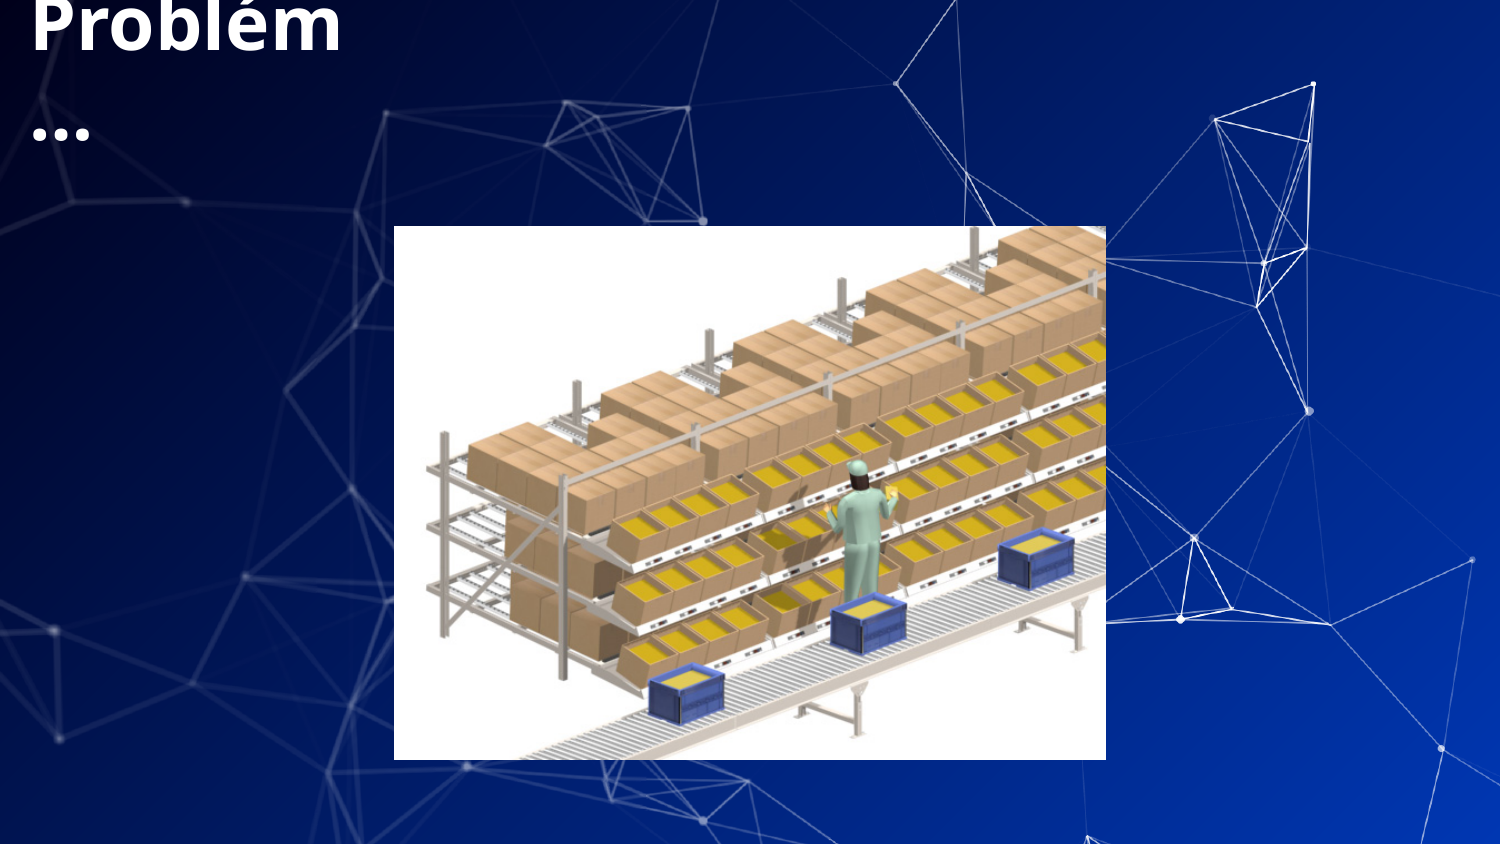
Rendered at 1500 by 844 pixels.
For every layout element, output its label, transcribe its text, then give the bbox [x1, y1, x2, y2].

title Problém… [29, 14, 383, 156]
picture [0, 0, 1500, 844]
